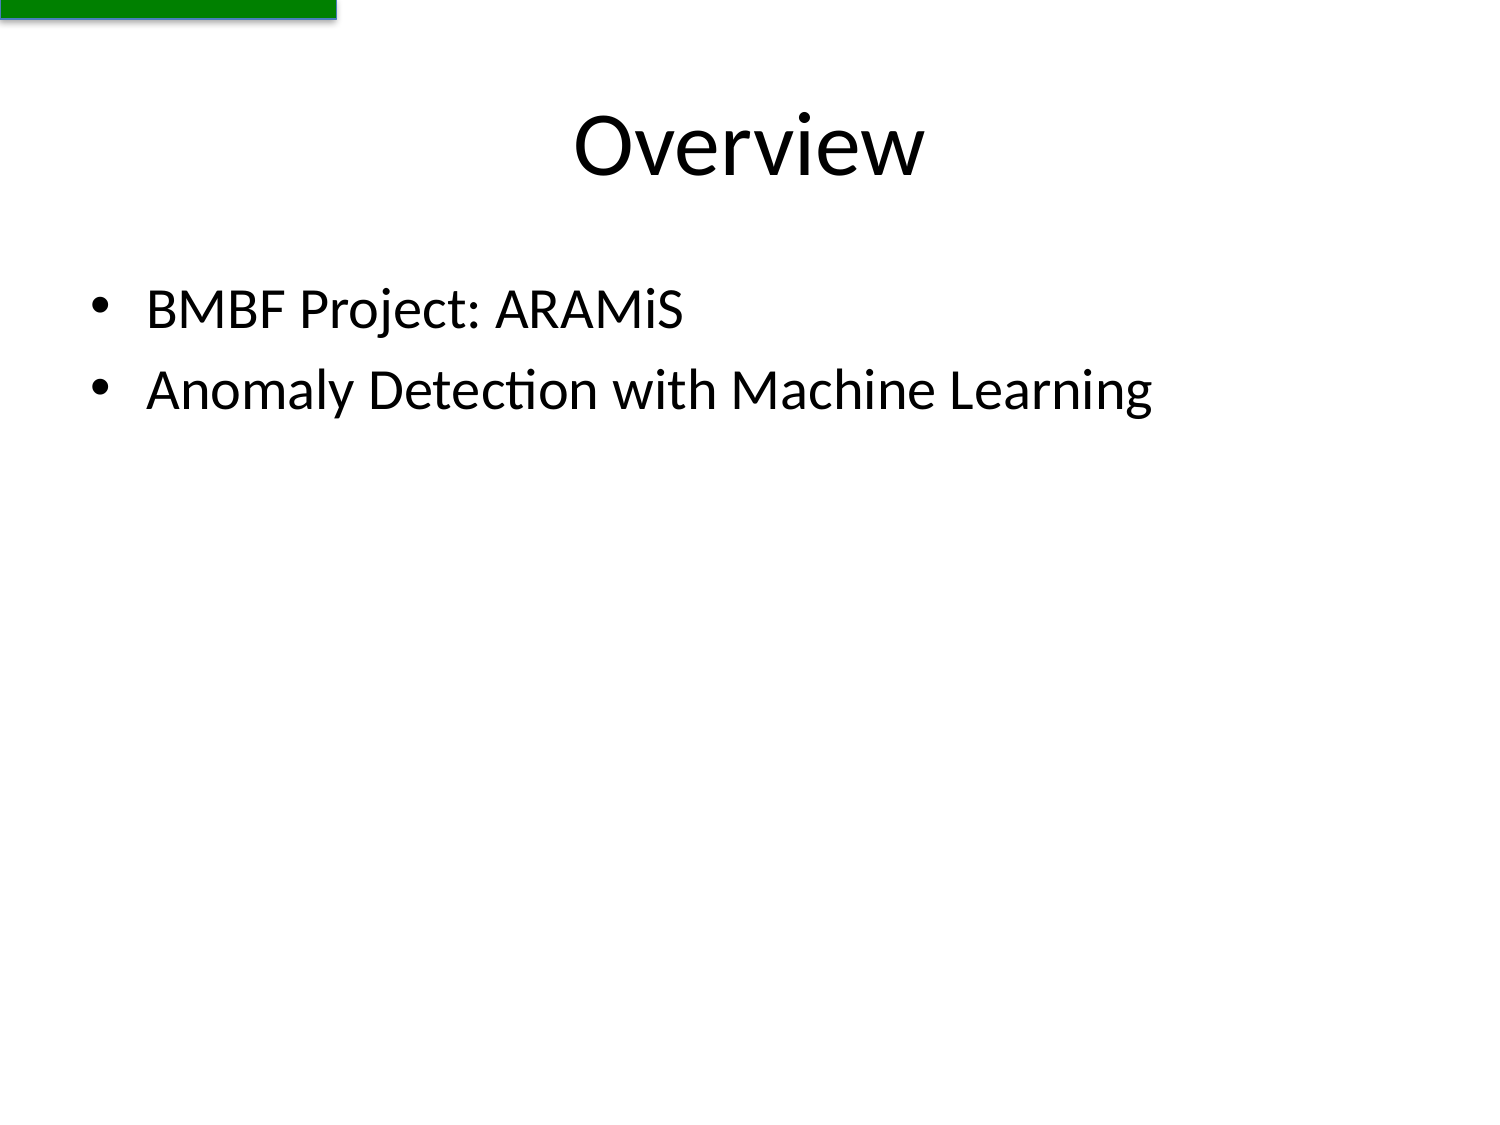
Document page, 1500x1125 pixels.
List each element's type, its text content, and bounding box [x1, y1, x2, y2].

title Overview [75, 45, 1425, 233]
list BMBF Project: ARAMiS Anomaly Detection with Machine Learning [75, 262, 1425, 1083]
